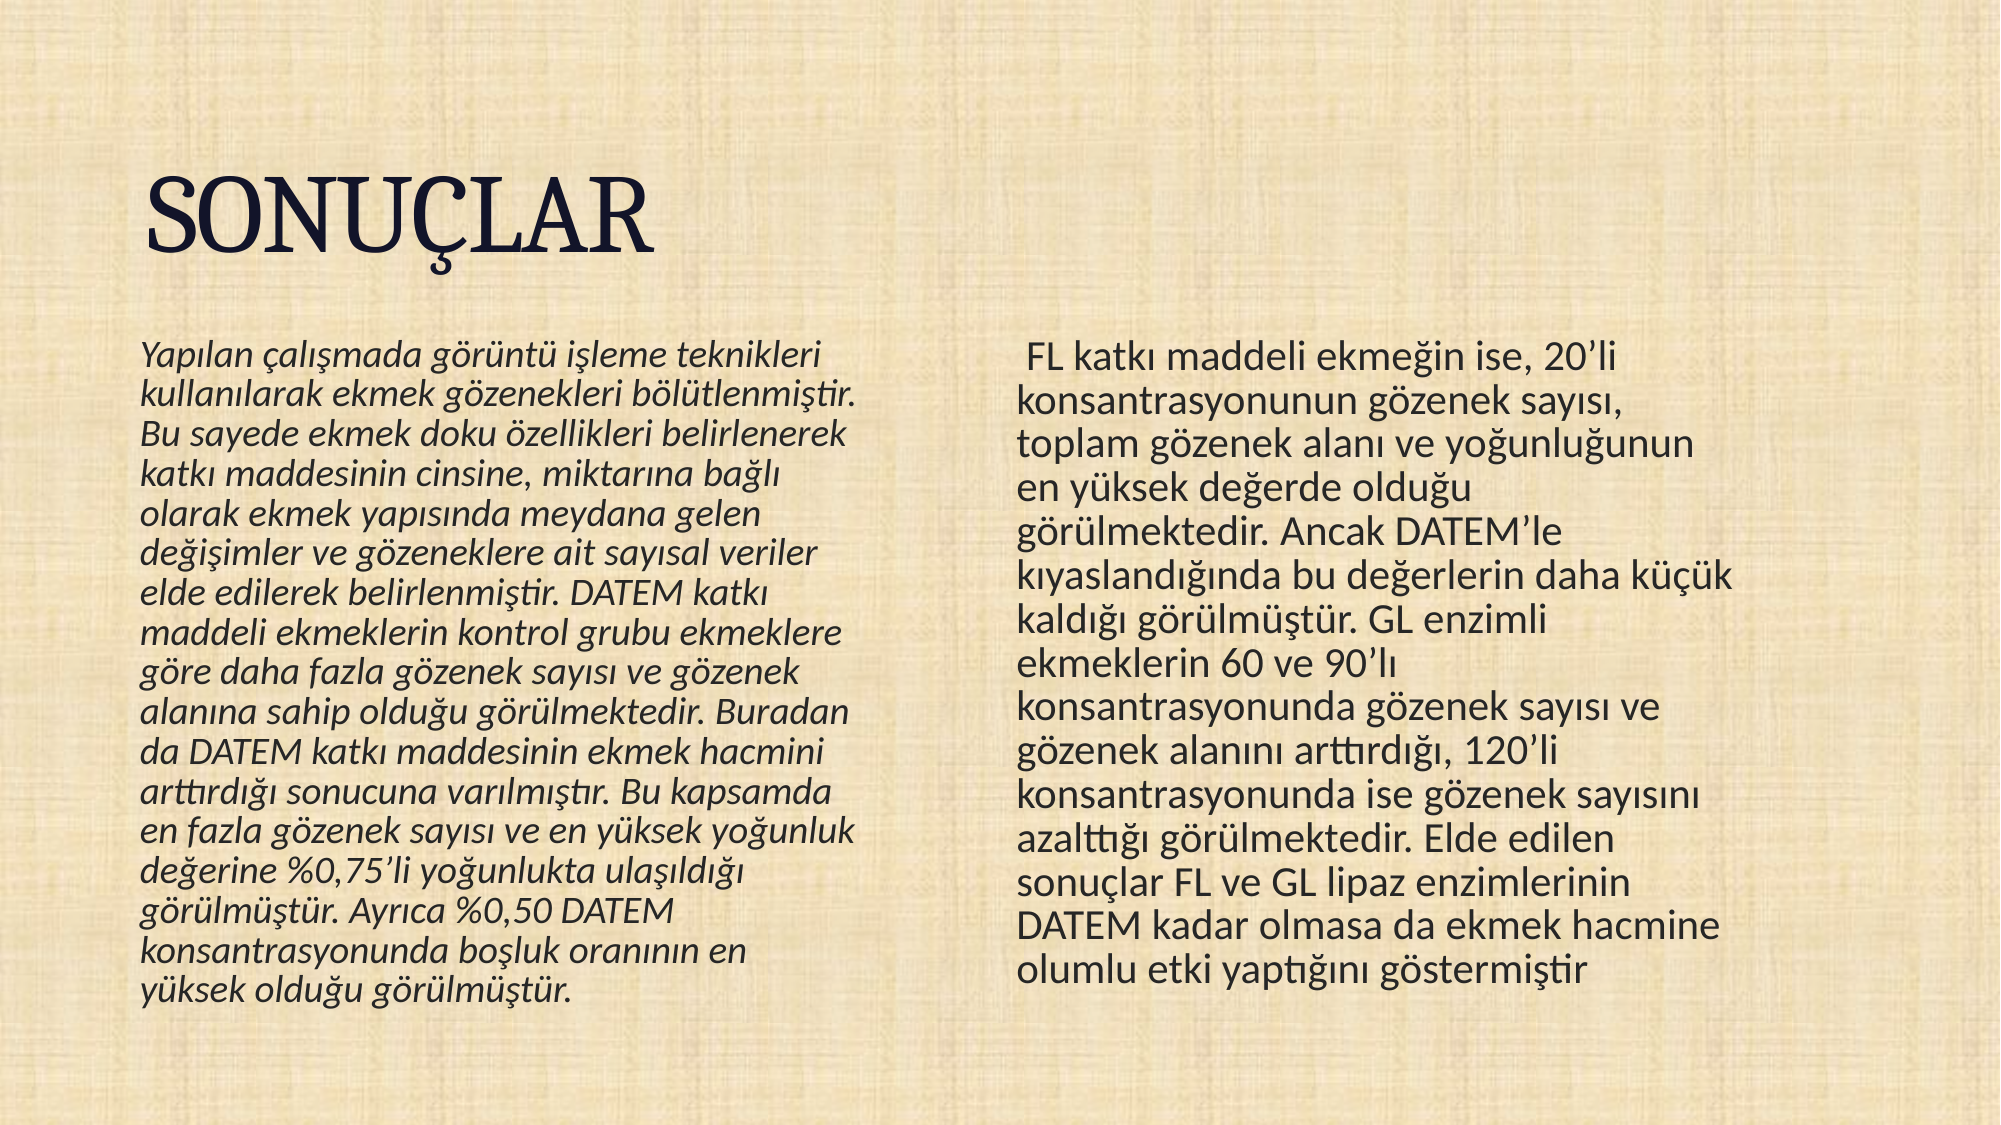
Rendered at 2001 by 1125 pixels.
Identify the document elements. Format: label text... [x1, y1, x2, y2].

title SONUÇLAR [107, 81, 1875, 354]
list FL katkı maddeli ekmeğin ise, 20’li konsantrasyonunun gözenek sayısı, toplam gözenek alanı ve yoğunluğunun en yüksek değerde olduğu görülmektedir. Ancak DATEM’le kıyaslandığında bu değerlerin daha küçük kaldığı görülmüştür. GL enzimli ekmeklerin 60 ve 90’lı konsantrasyonunda gözenek sayısı ve gözenek alanını arttırdığı, 120’li konsantrasyonunda ise gözenek sayısını azalttığı görülmektedir. Elde edilen sonuçlar FL ve GL lipaz enzimlerinin DATEM kadar olmasa da ekmek hacmine olumlu etki yaptığını göstermiştir [986, 327, 1752, 1042]
list Yapılan çalışmada görüntü işleme teknikleri kullanılarak ekmek gözenekleri bölütlenmiştir. Bu sayede ekmek doku özellikleri belirlenerek katkı maddesinin cinsine, miktarına bağlı olarak ekmek yapısında meydana gelen değişimler ve gözeneklere ait sayısal veriler elde edilerek belirlenmiştir. DATEM katkı maddeli ekmeklerin kontrol grubu ekmeklere göre daha fazla gözenek sayısı ve gözenek alanına sahip olduğu görülmektedir. Buradan da DATEM katkı maddesinin ekmek hacmini arttırdığı sonucuna varılmıştır. Bu kapsamda en fazla gözenek sayısı ve en yüksek yoğunluk değerine %0,75’li yoğunlukta ulaşıldığı görülmüştür. Ayrıca %0,50 DATEM konsantrasyonunda boşluk oranının en yüksek olduğu görülmüştür. [111, 327, 876, 1042]
